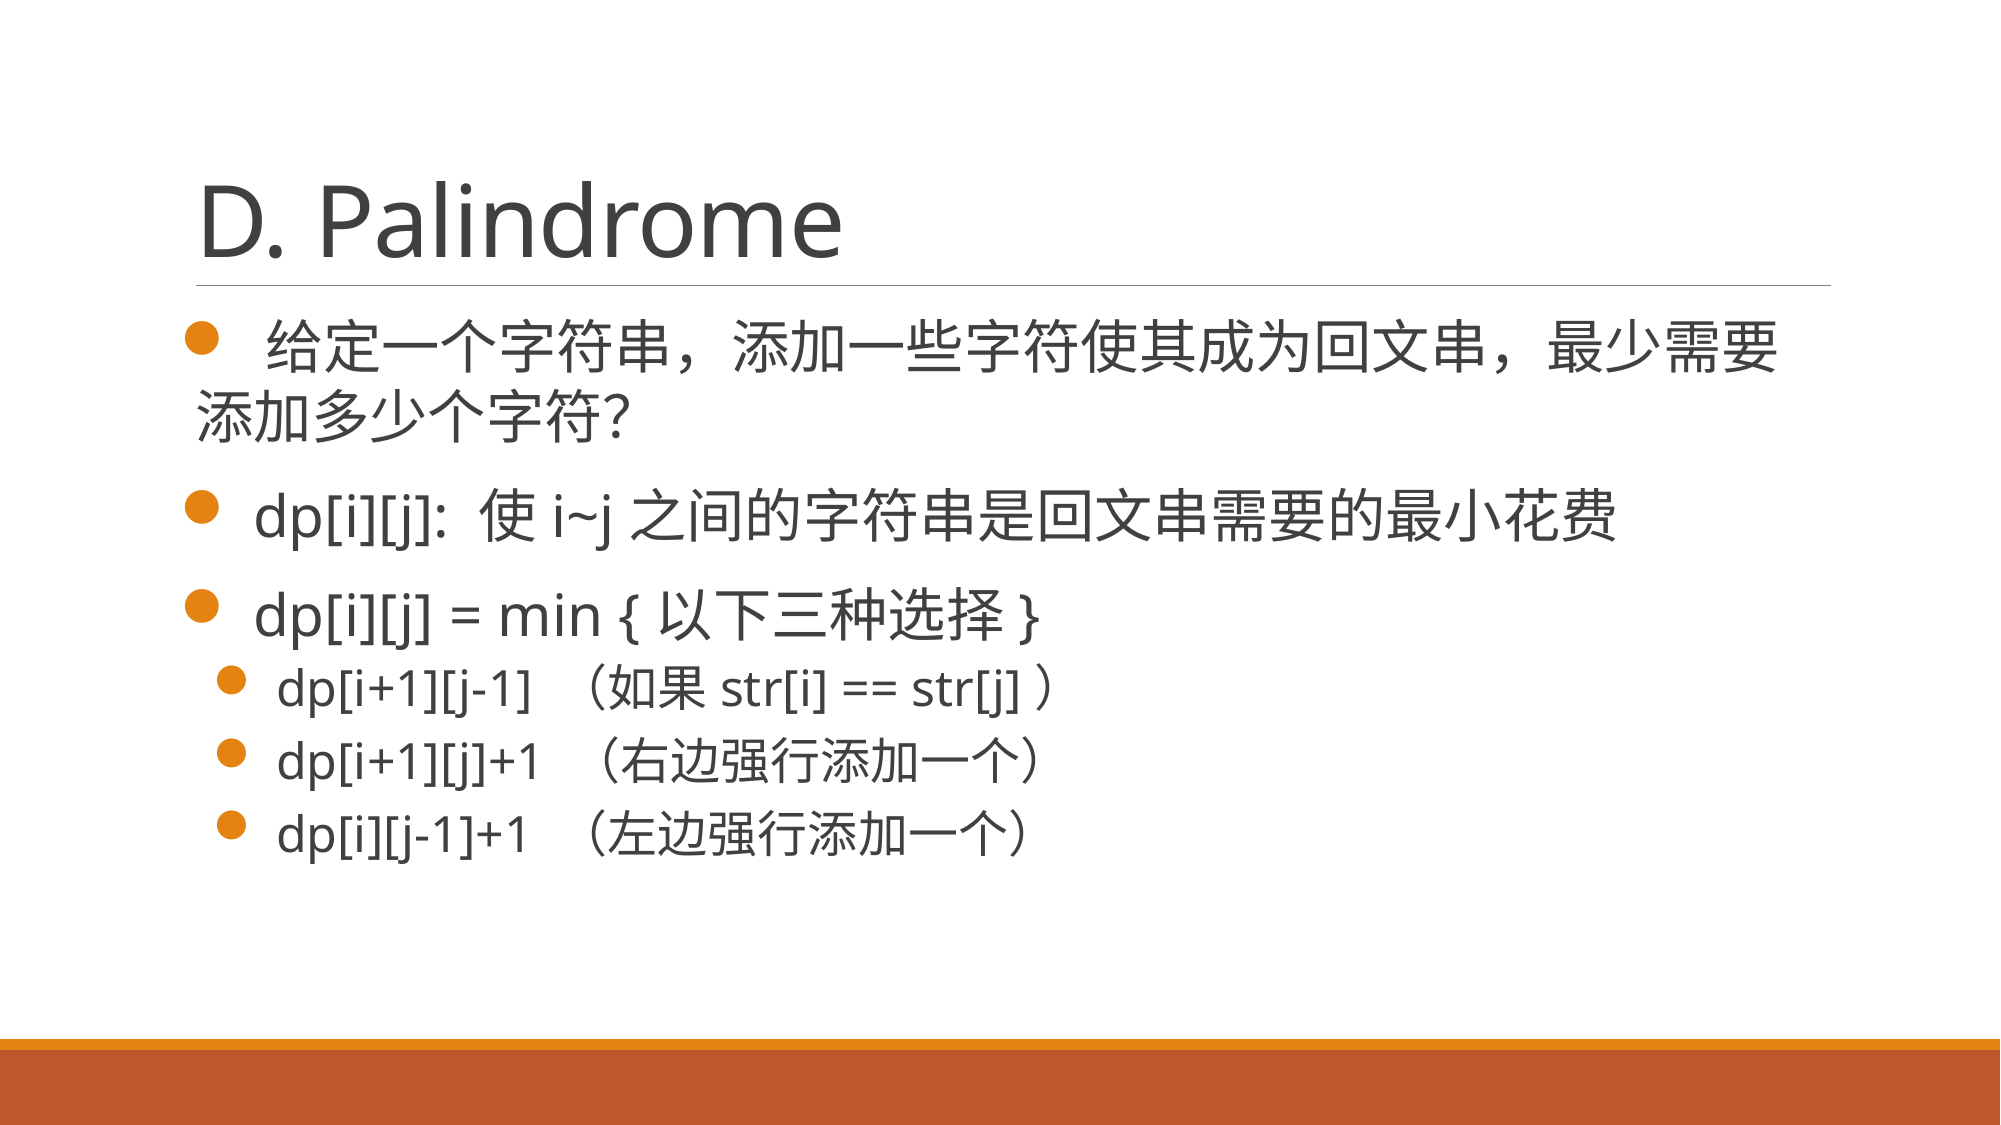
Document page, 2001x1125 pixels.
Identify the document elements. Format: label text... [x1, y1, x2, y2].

list 给定一个字符串，添加一些字符使其成为回文串，最少需要添加多少个字符？ dp[i][j]: 使i~j之间的字符串是回文串需要的最小花费 dp[i][j] = min {以下三种选择} dp[i+1][j-1] （如果str[i] == str[j]） dp[i+1][j]+1 （右边强行添加一个） dp[i][j-1]+1 （左边强行添加一个） [180, 302, 1830, 963]
title D. Palindrome [180, 47, 1830, 285]
